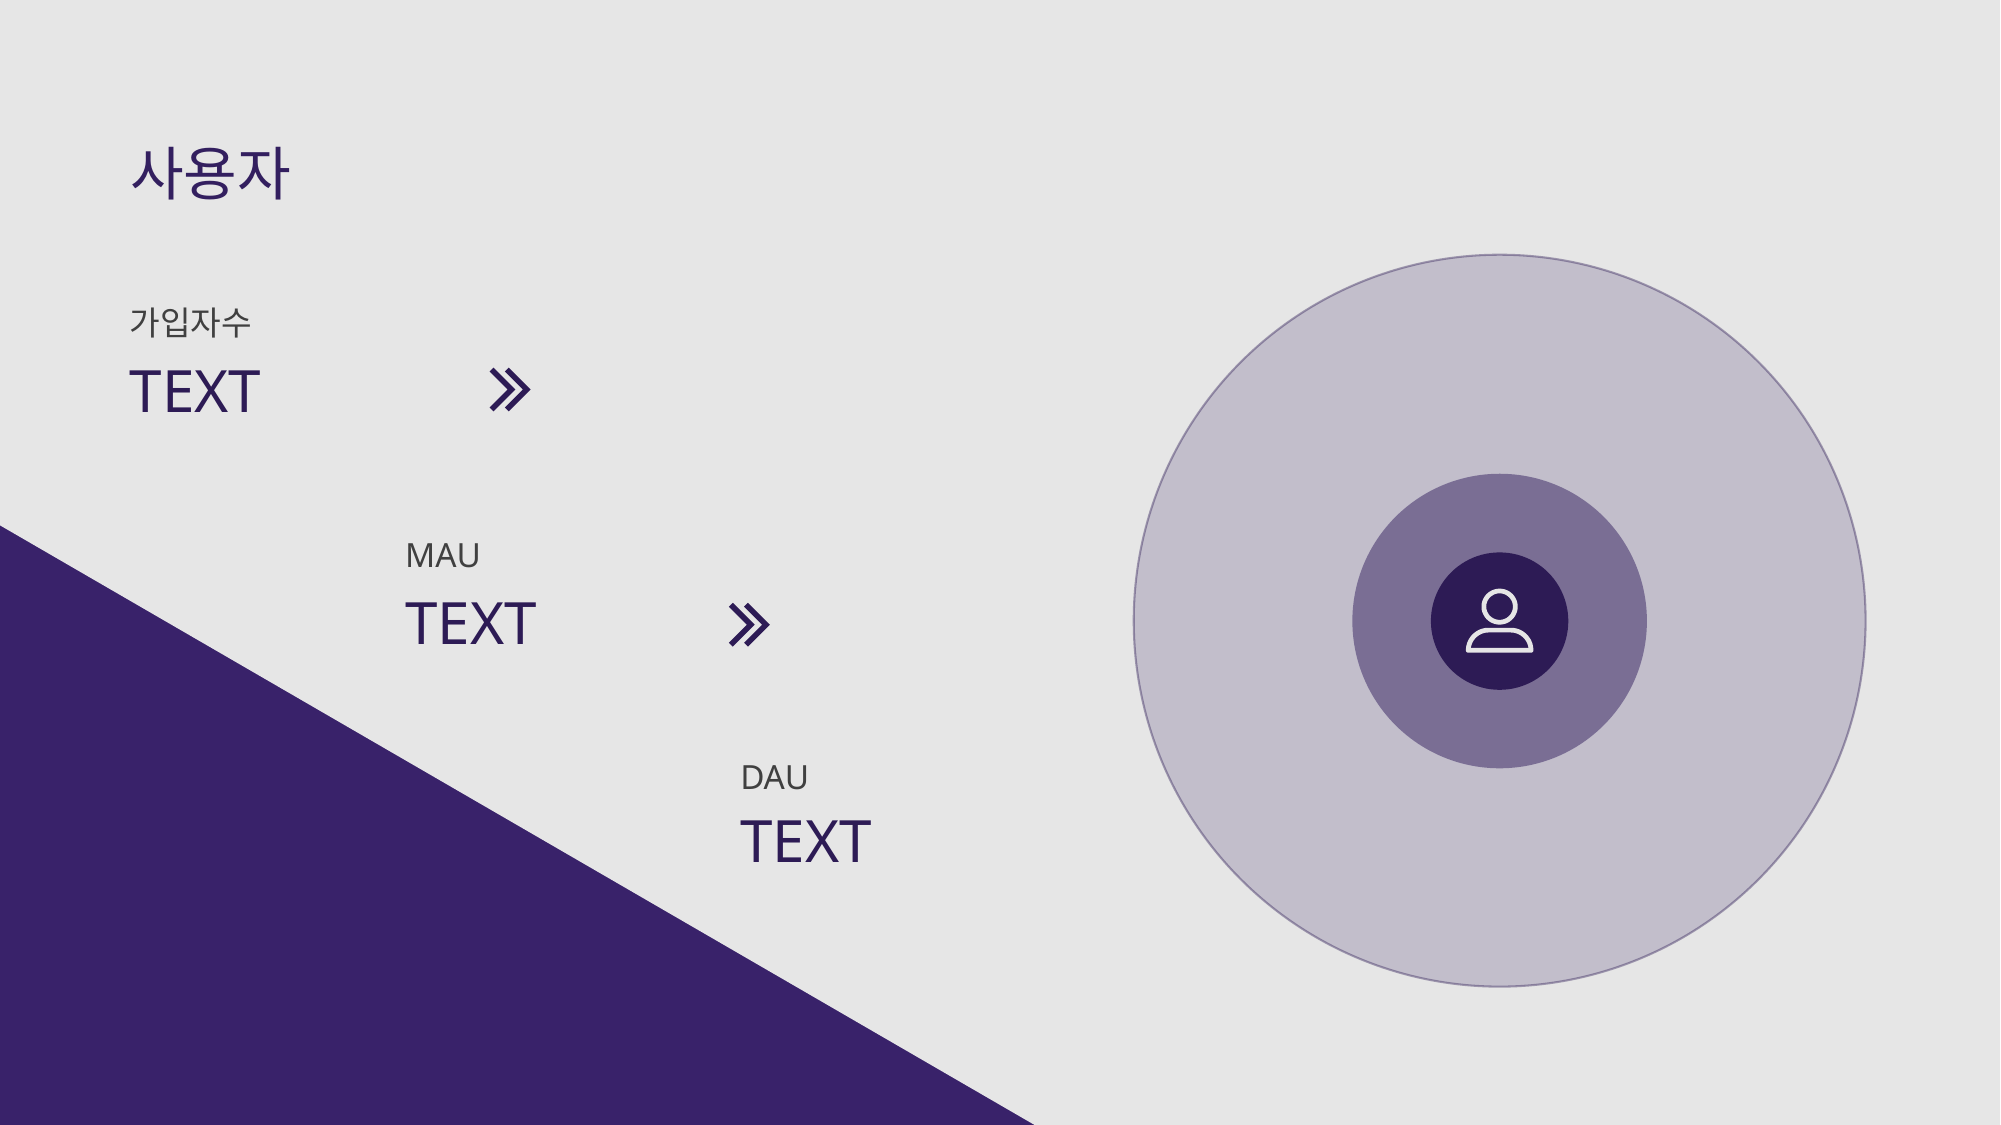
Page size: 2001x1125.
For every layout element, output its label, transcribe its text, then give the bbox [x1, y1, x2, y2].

text_box DAU [740, 756, 915, 797]
text_box TEXT [129, 354, 583, 425]
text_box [1133, 254, 1866, 987]
text_box 가입자수 [129, 302, 318, 343]
text_box TEXT [740, 803, 1133, 874]
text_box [717, 609, 764, 641]
text_box MAU [405, 534, 582, 575]
text_box [0, 0, 2000, 1125]
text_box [478, 374, 525, 406]
text_box TEXT [405, 586, 858, 657]
text_box 사용자 [130, 137, 918, 208]
